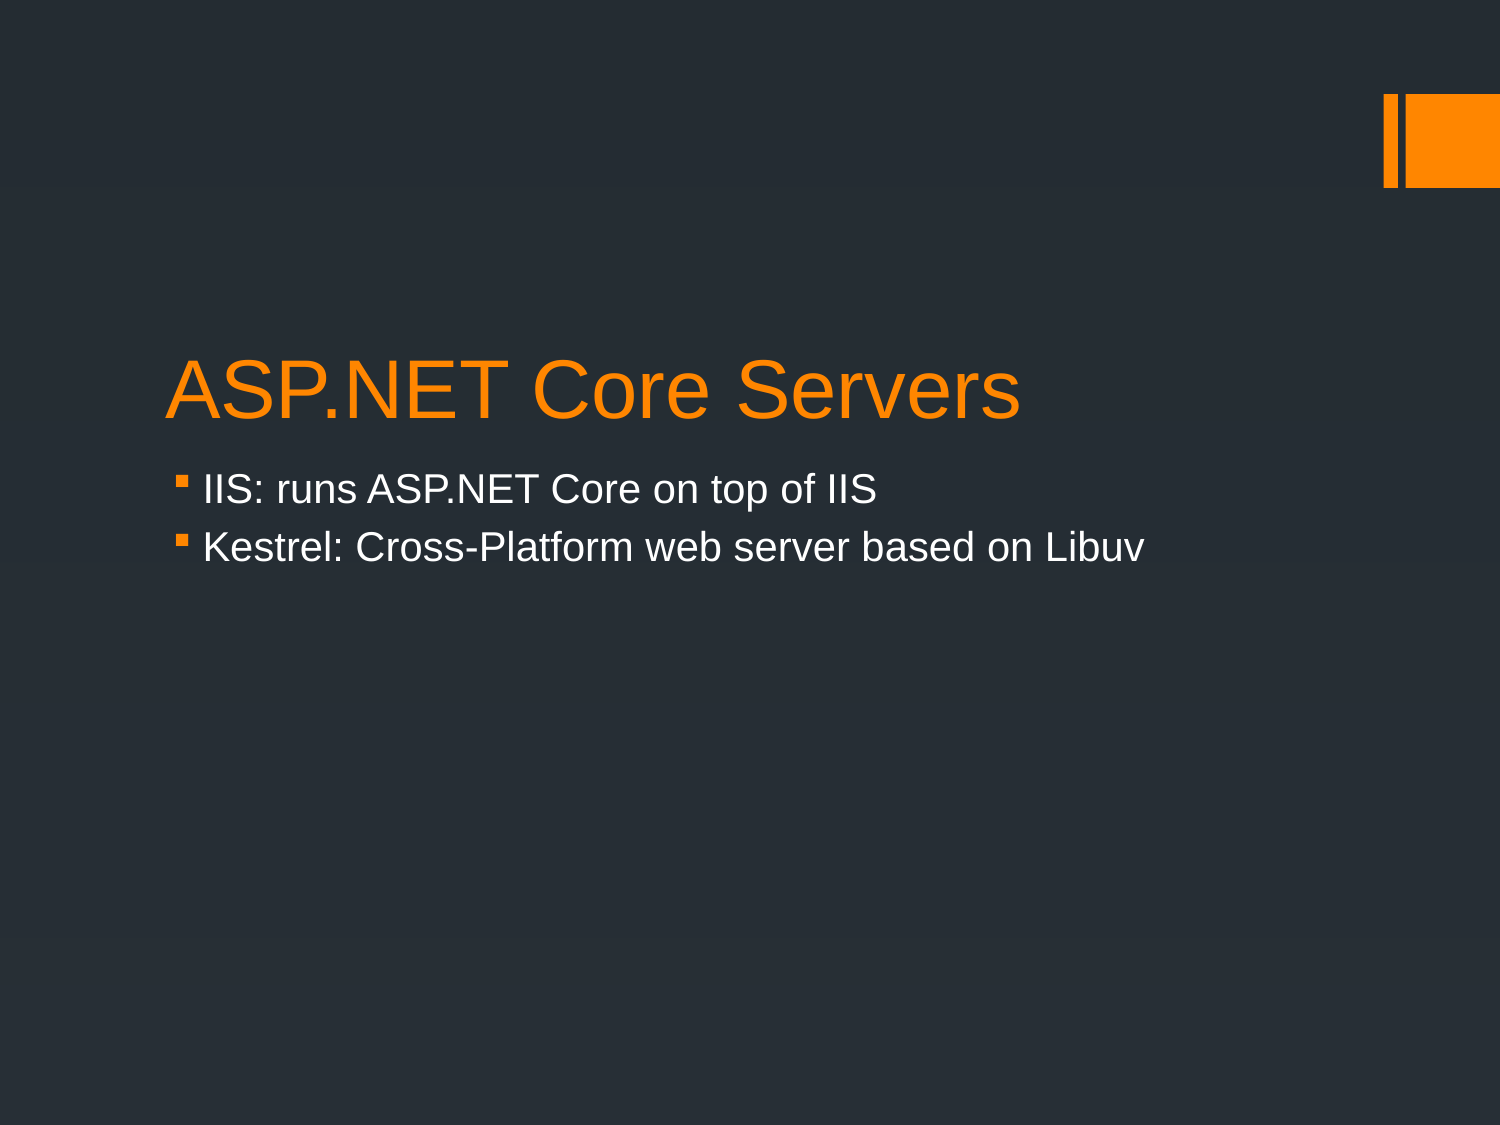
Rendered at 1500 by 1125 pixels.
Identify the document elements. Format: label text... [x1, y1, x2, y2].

title ASP.NET Core Servers [150, 253, 1350, 443]
list IIS: runs ASP.NET Core on top of IIS Kestrel: Cross-Platform web server based on Libuv [150, 454, 1350, 1035]
